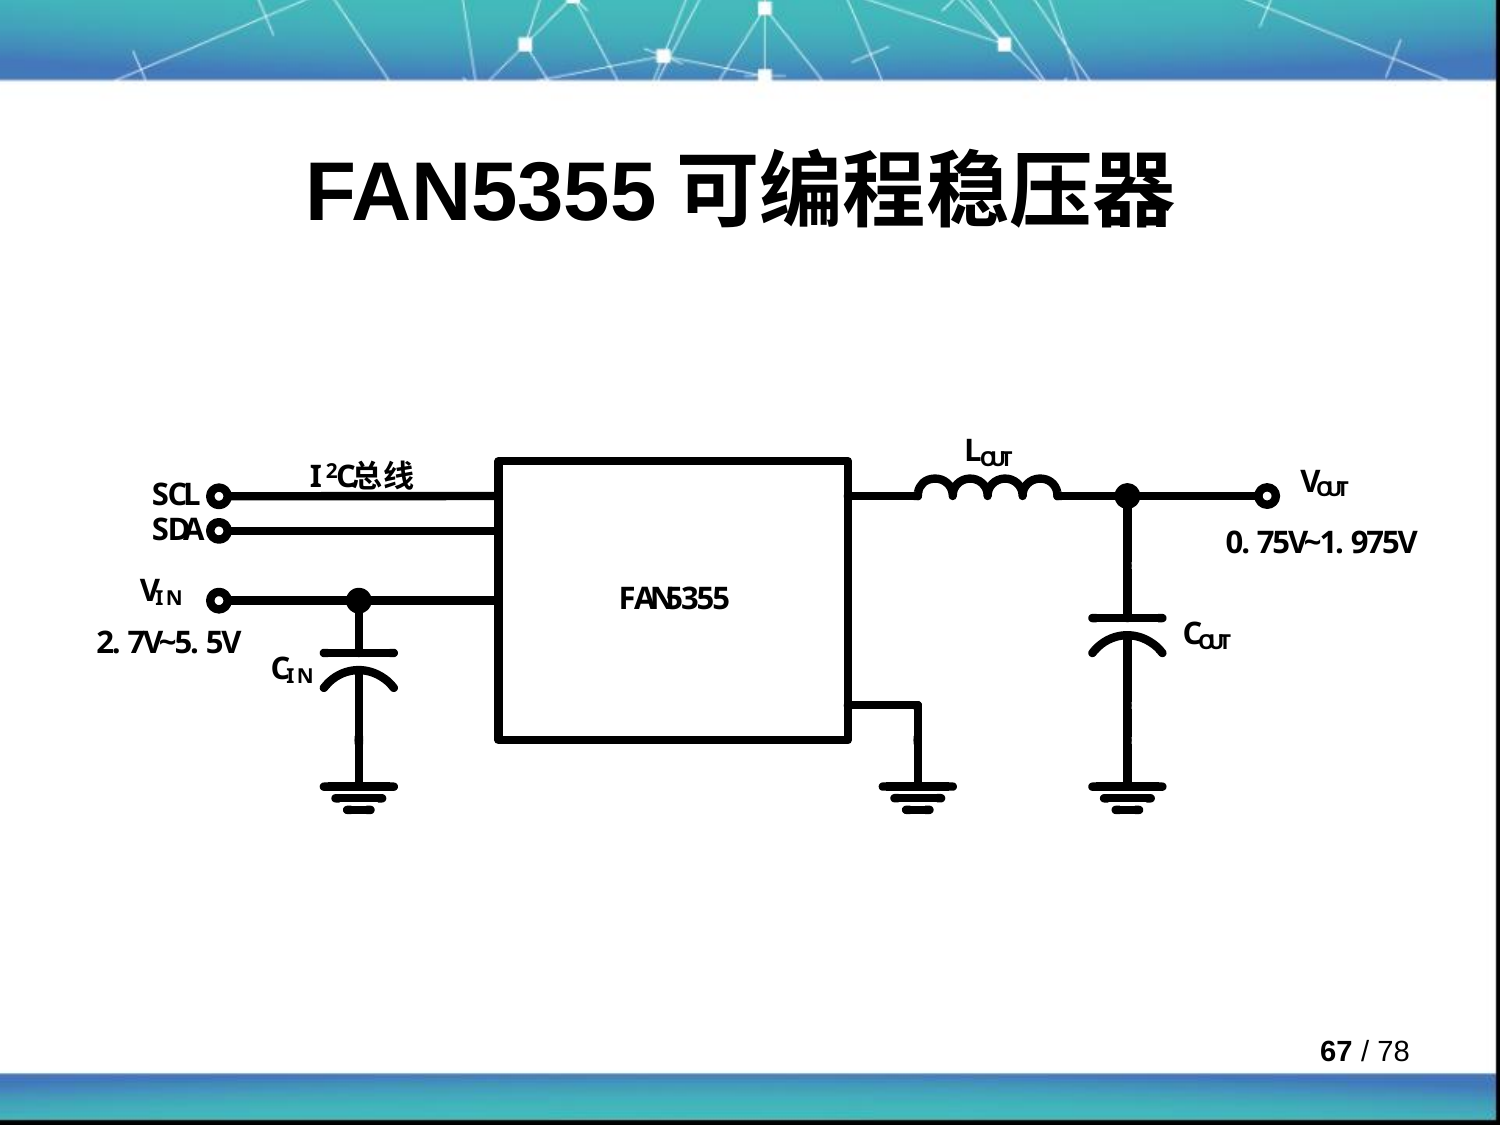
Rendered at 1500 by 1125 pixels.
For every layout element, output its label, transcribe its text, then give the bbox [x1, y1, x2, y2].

slide_number / 78 [1074, 1024, 1425, 1103]
picture [0, 447, 1500, 1125]
picture [0, 0, 1500, 446]
title FAN5355可编程稳压器 [74, 74, 1426, 301]
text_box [74, 418, 1438, 851]
